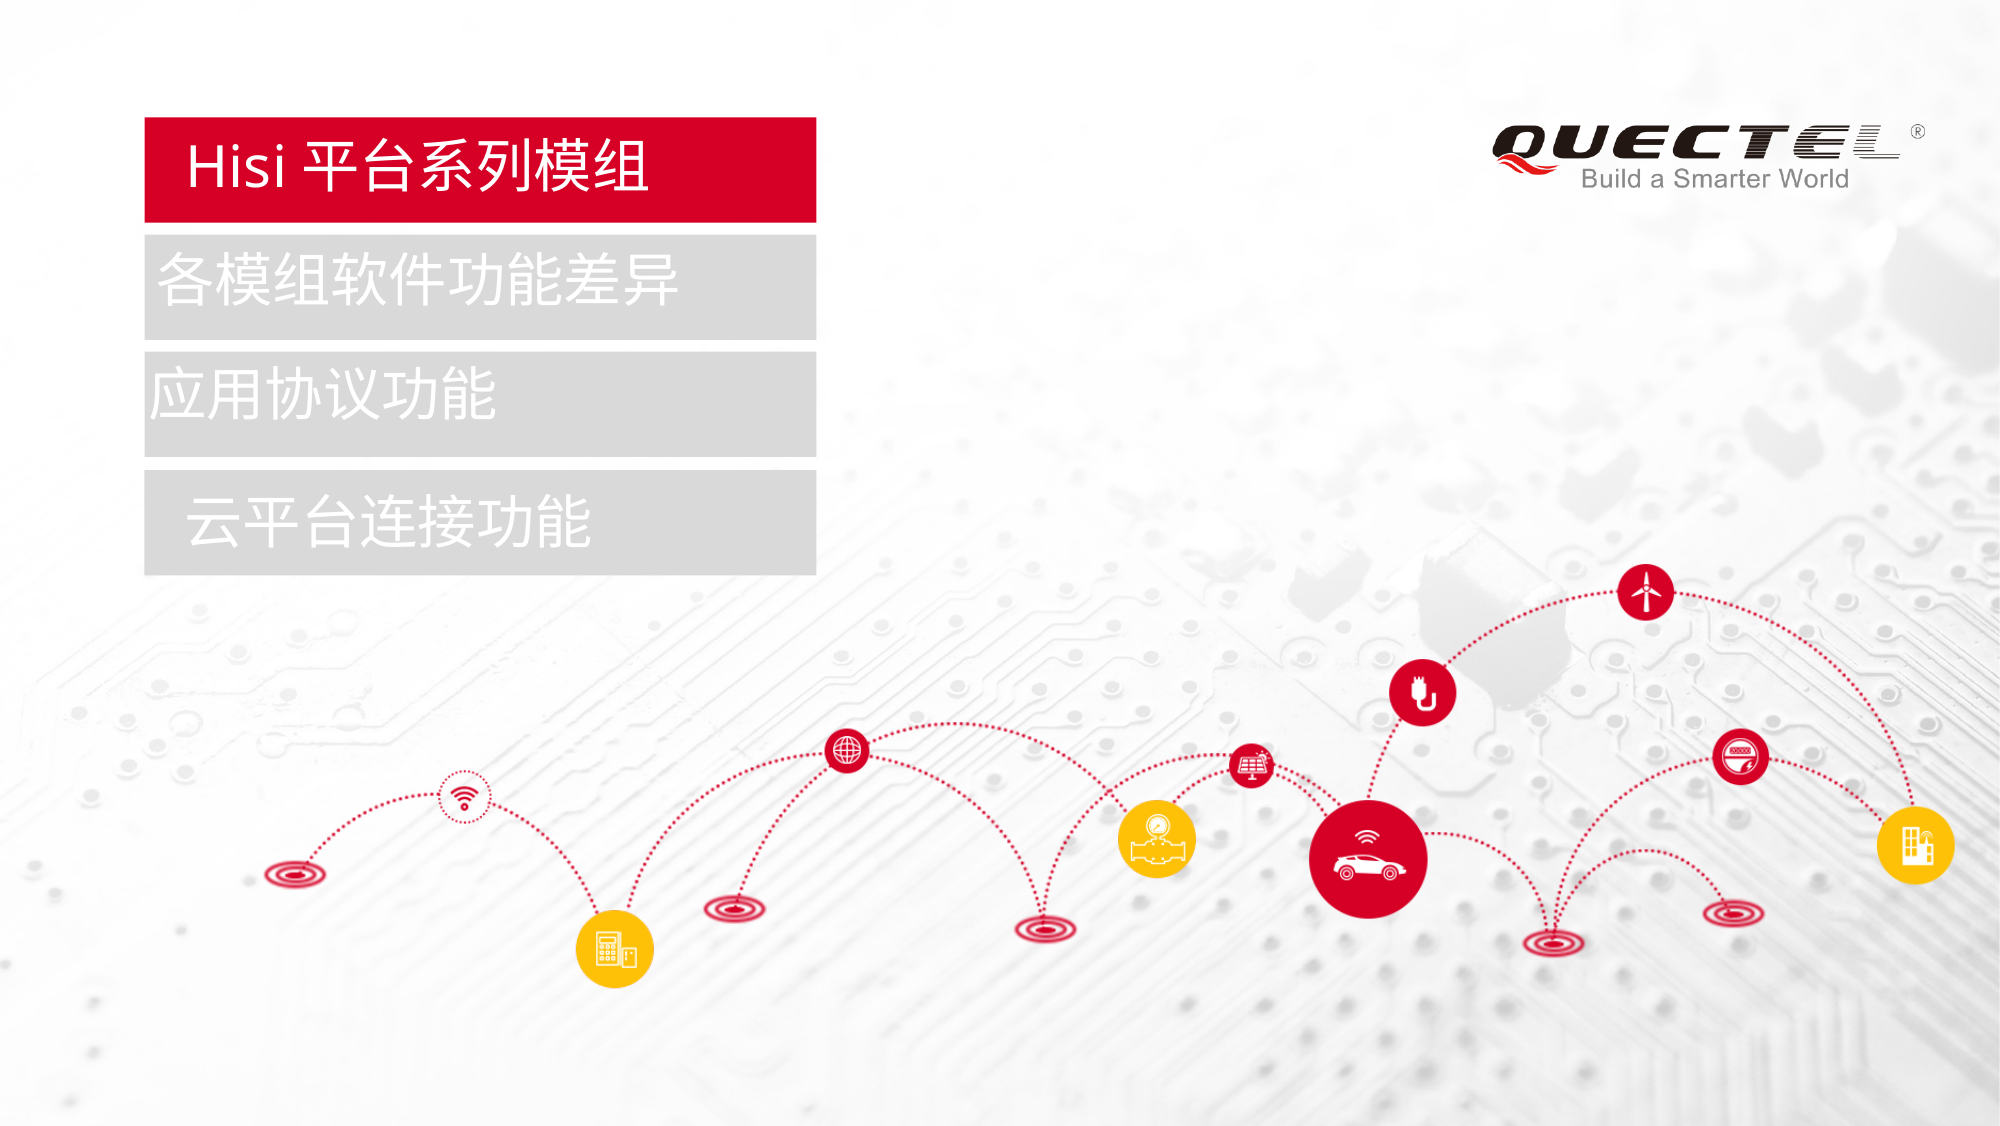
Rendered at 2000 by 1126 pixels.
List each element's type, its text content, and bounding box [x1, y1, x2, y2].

text_box [142, 232, 818, 342]
text_box 云平台连接功能 [170, 478, 608, 563]
text_box [142, 468, 818, 578]
text_box 应用协议功能 [133, 350, 573, 435]
text_box Hisi平台系列模组 [171, 121, 666, 207]
text_box 各模组软件功能差异 [141, 235, 755, 321]
text_box [142, 115, 818, 225]
picture [0, 0, 2000, 1126]
text_box [142, 350, 818, 459]
